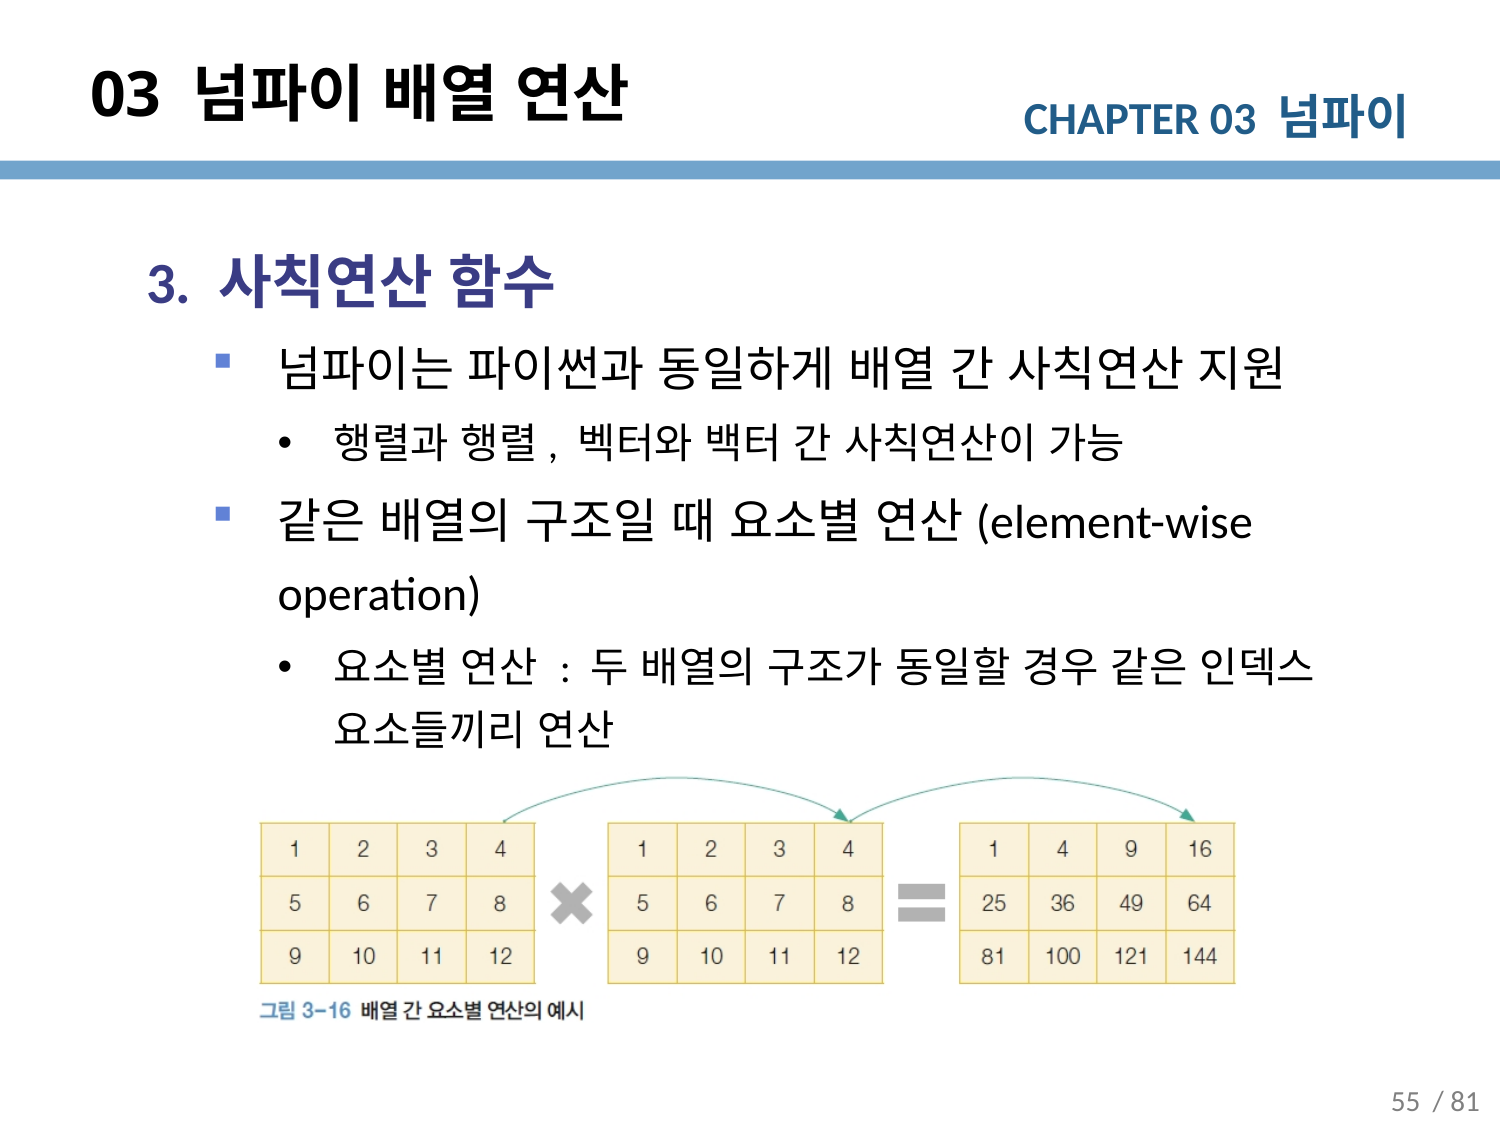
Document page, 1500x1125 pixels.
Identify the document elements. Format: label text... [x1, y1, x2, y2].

title 03 넘파이 배열 연산 [75, 45, 1250, 139]
list 3. 사칙연산 함수 넘파이는 파이썬과 동일하게 배열 간 사칙연산 지원 행렬과 행렬, 벡터와 백터 간 사칙연산이 가능 같은 배열의 구조일 때 요소별 연산(element-wise operation) 요소별 연산 : 두 배열의 구조가 동일할 경우 같은 인덱스 요소들끼리 연산 [75, 219, 1425, 1066]
picture [255, 772, 1245, 1023]
